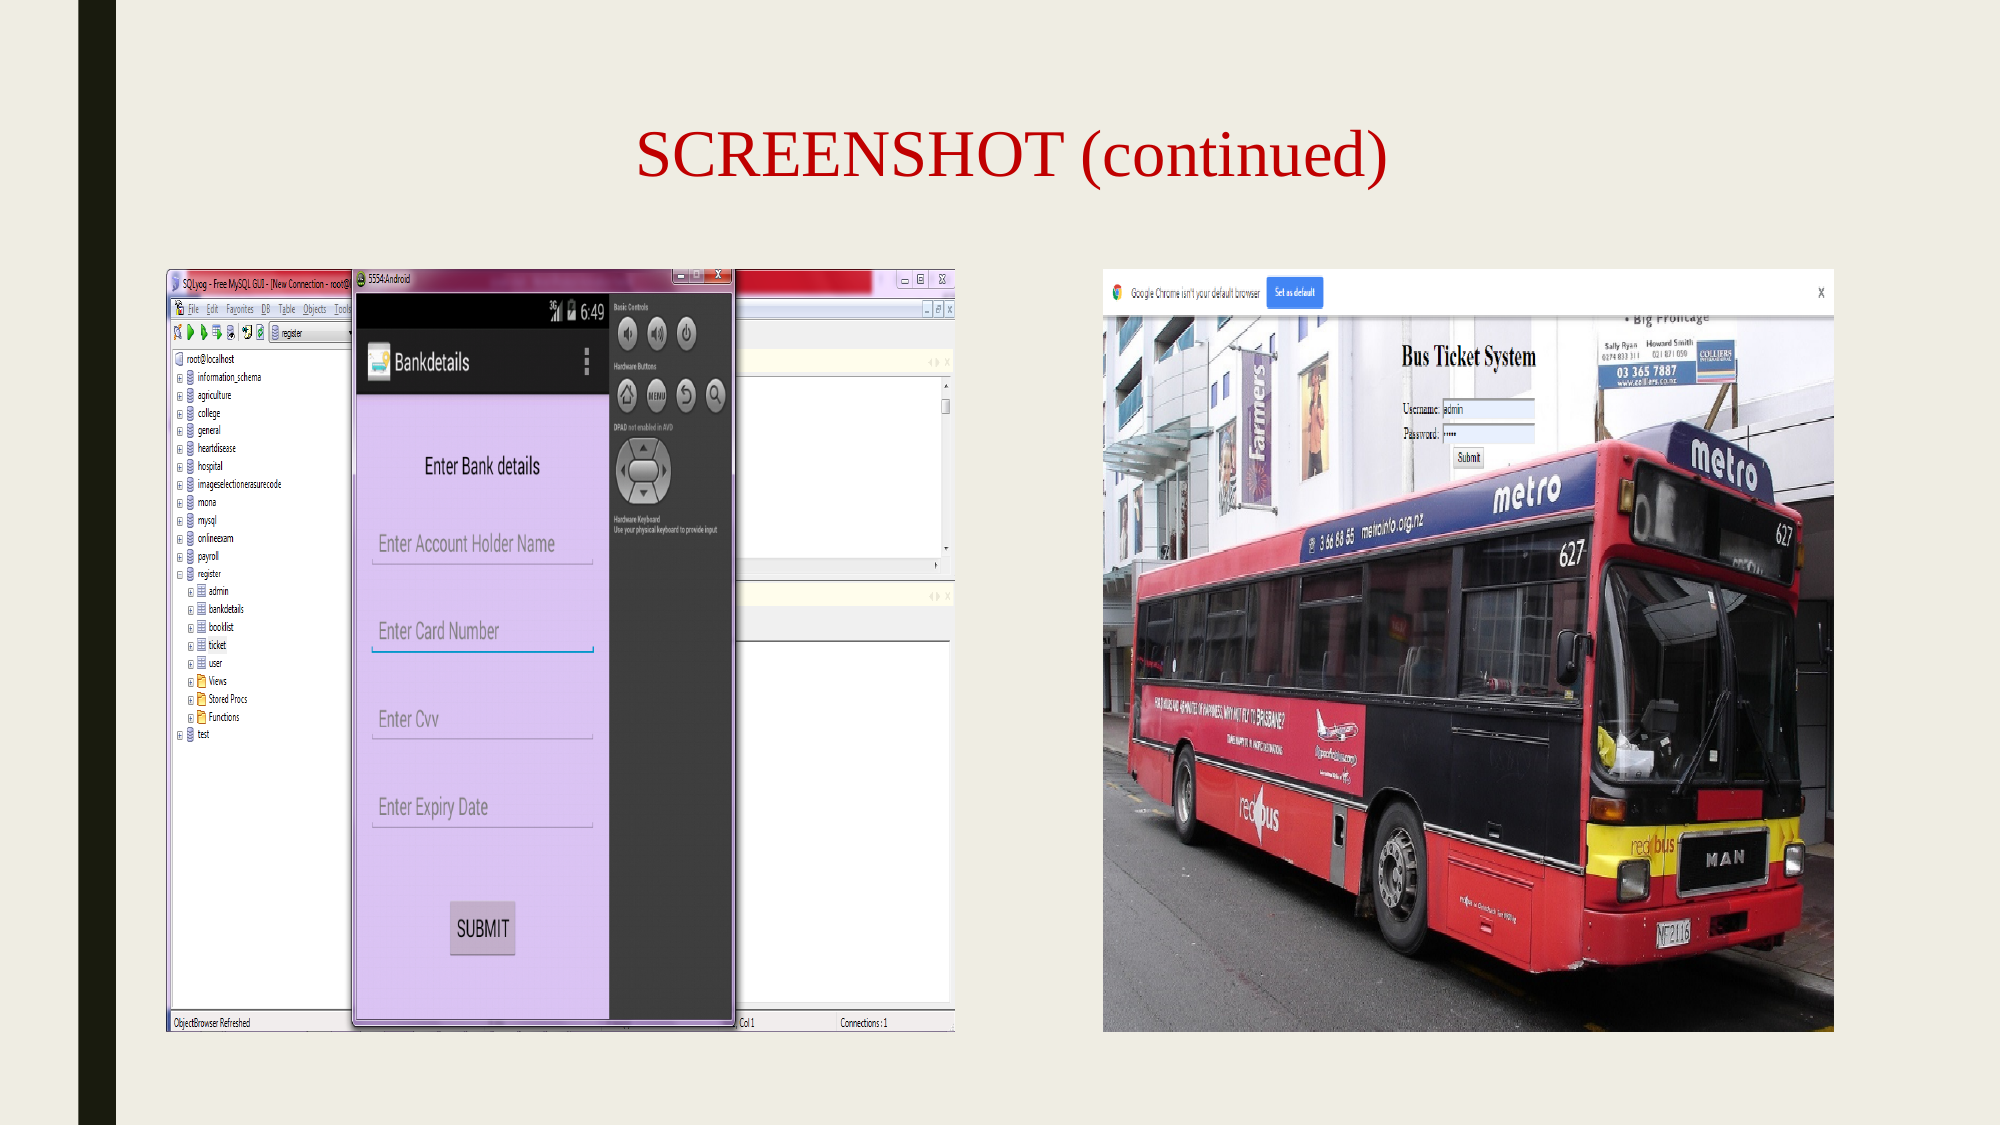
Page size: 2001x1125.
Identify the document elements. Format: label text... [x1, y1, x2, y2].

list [166, 269, 955, 1032]
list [1103, 269, 1834, 1032]
title SCREENSHOT (continued) [225, 112, 1800, 357]
